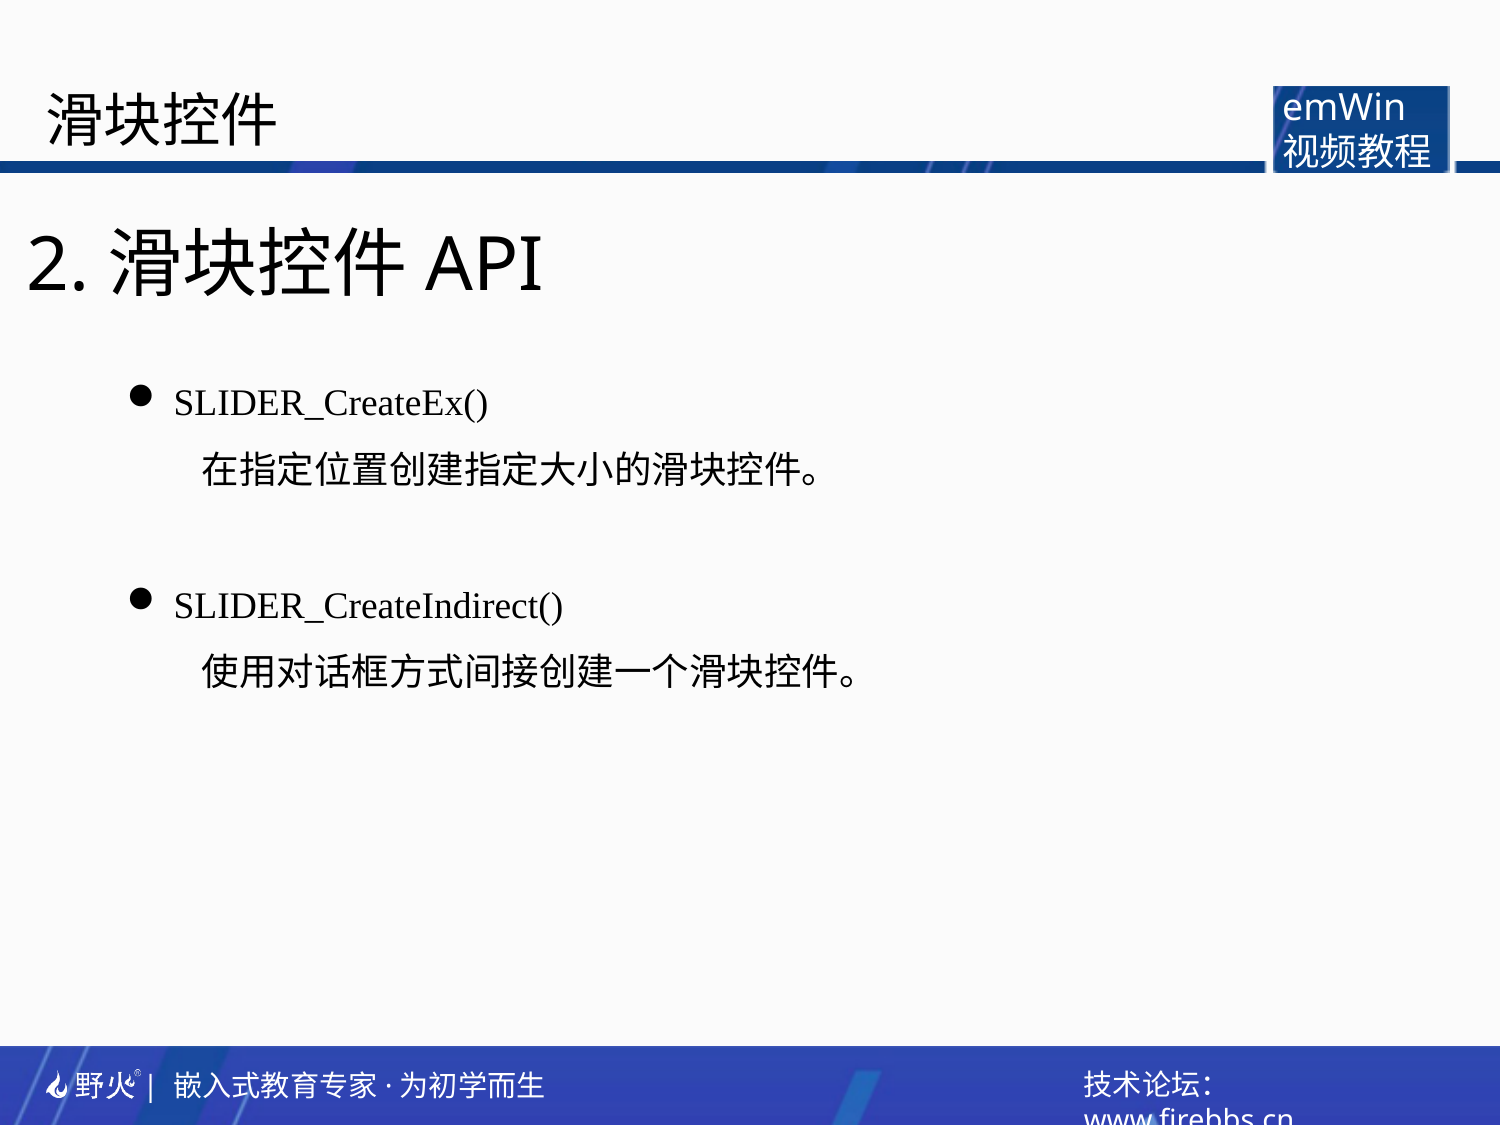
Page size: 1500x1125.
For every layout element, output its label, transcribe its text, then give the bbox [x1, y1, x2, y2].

picture [0, 1046, 1500, 1125]
text_box SLIDER_CreateEx() 在指定位置创建指定大小的滑块控件。 SLIDER_CreateIndirect() 使用对话框方式间接创建一个滑块控件。 [112, 348, 1294, 701]
picture [1192, 1116, 1200, 1121]
picture [1138, 1117, 1143, 1125]
picture [1281, 1116, 1289, 1125]
text_box 2.滑块控件API [11, 207, 560, 313]
picture [1209, 1116, 1218, 1125]
text_box emWin 视频教程 [1267, 75, 1460, 181]
picture [1126, 1115, 1132, 1125]
picture [1227, 1116, 1236, 1125]
picture [1092, 1117, 1097, 1125]
picture [1115, 1117, 1120, 1125]
picture [1460, 161, 1500, 173]
picture [0, 161, 1267, 173]
text_box 滑块控件 [31, 75, 294, 161]
picture [1103, 1115, 1109, 1125]
